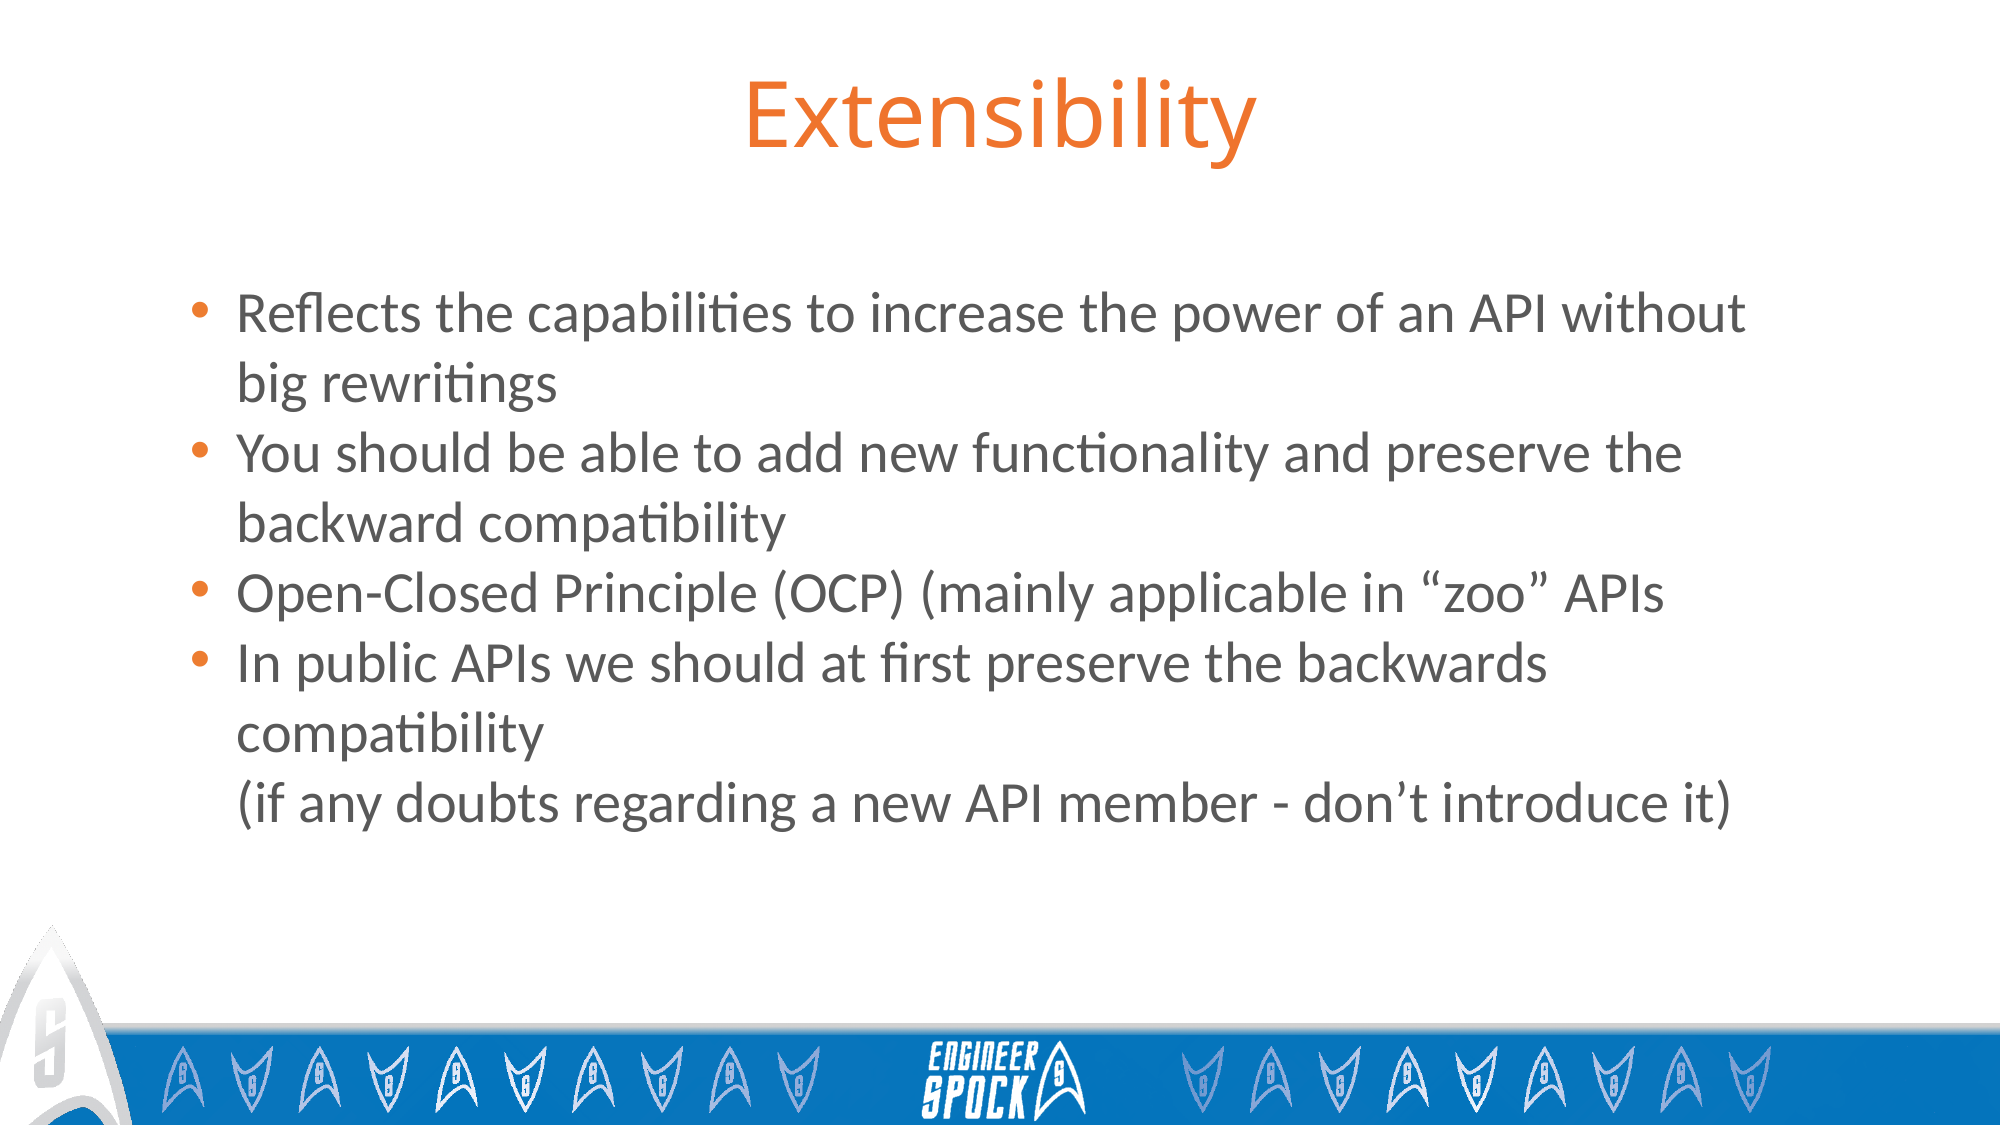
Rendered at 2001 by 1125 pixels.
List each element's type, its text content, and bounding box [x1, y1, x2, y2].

title Extensibility [137, 9, 1863, 227]
text_box Reflects the capabilities to increase the power of an API without big rewritings You should be able to add new functionality and preserve the backward compatibility Open-Closed Principle (OCP) (mainly applicable in “zoo” APIs In public APIs we should at first preserve the backwards compatibility (if any doubts regarding a new API member - don’t introduce it) [175, 266, 1792, 912]
picture [0, 921, 2000, 1125]
